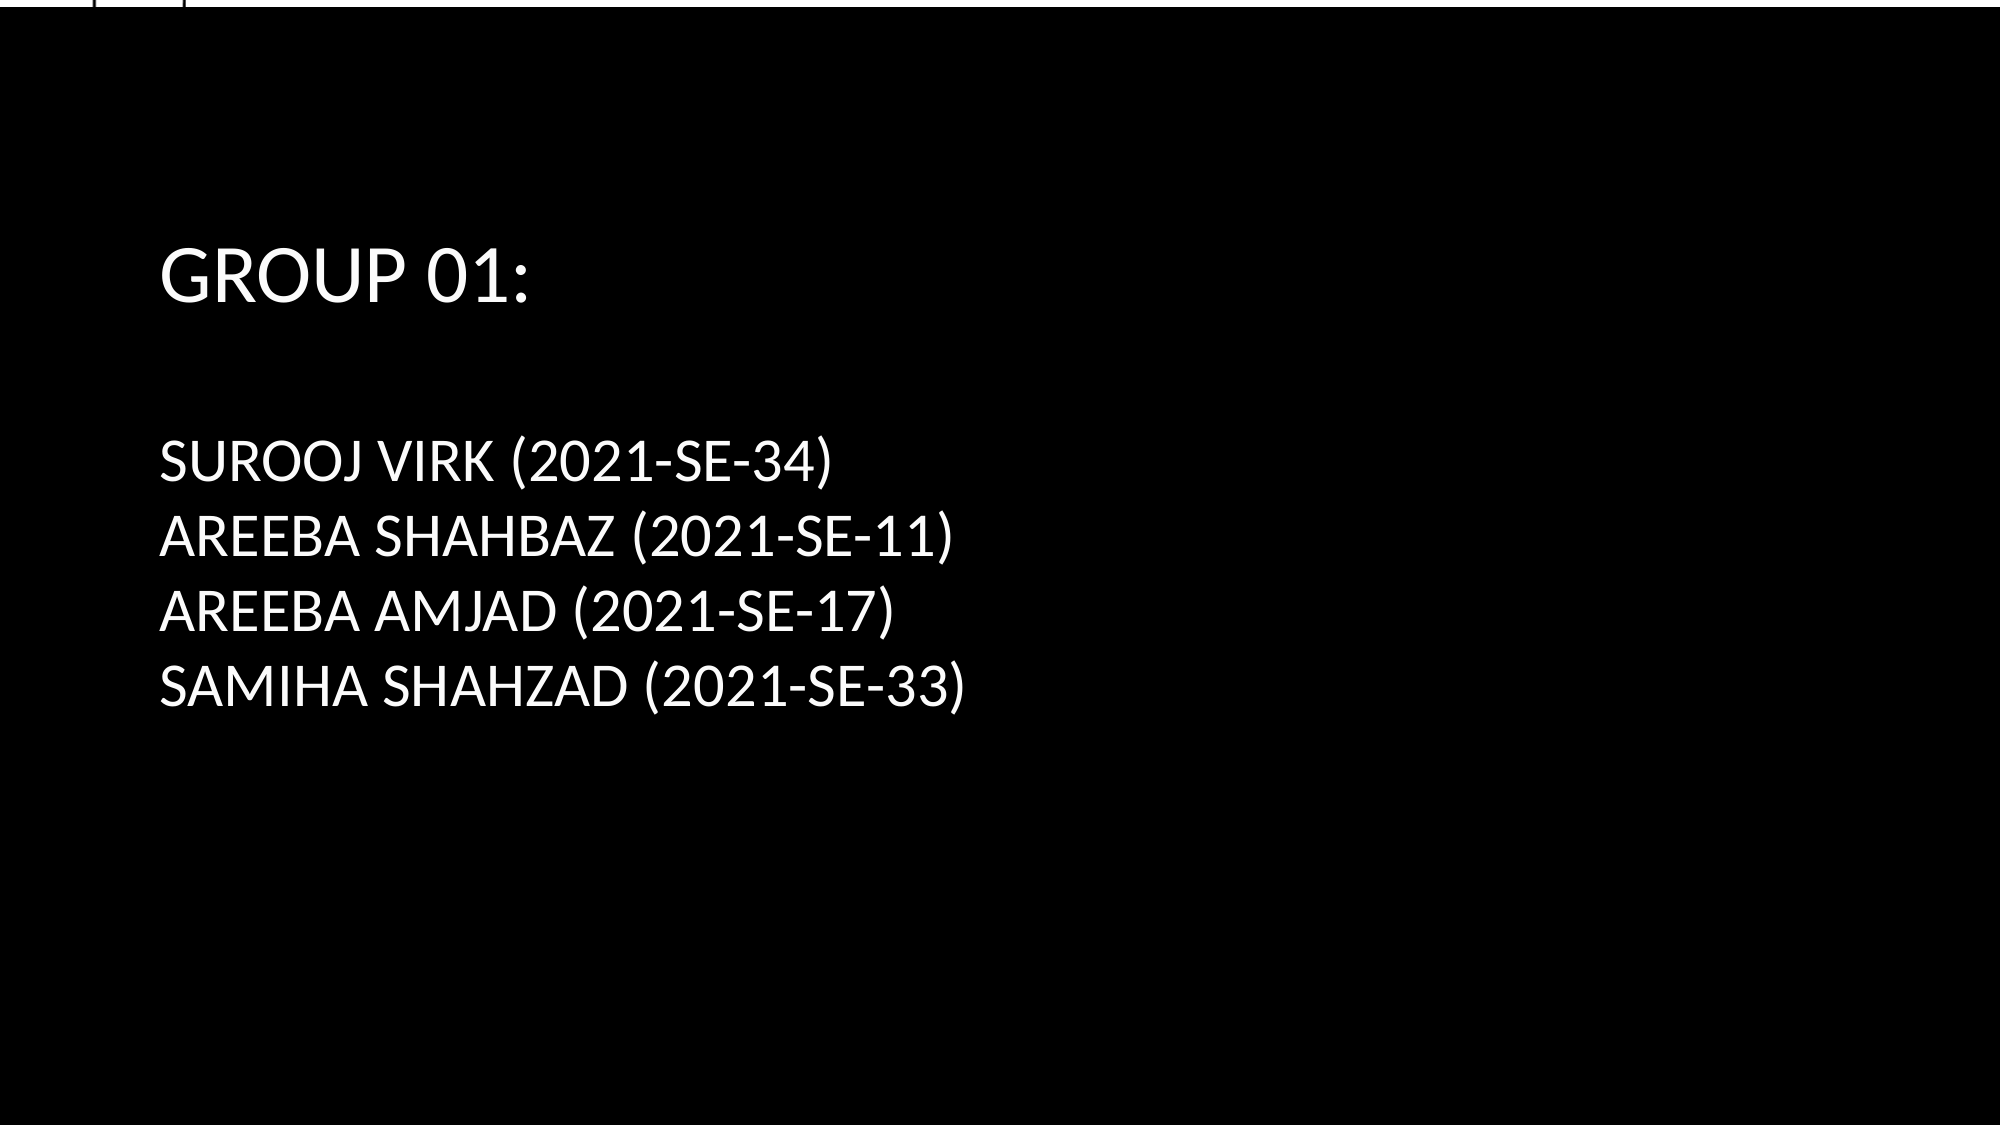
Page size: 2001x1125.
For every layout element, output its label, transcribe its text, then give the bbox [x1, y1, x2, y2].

text_box [0, 7, 2000, 1125]
text_box GROUP 01: SUROOJ VIRK (2021-SE-34) AREEBA SHAHBAZ (2021-SE-11) AREEBA AMJAD (2021-SE-17) SAMIHA SHAHZAD (2021-SE-33) [144, 191, 1670, 747]
picture [49, 0, 247, 7]
